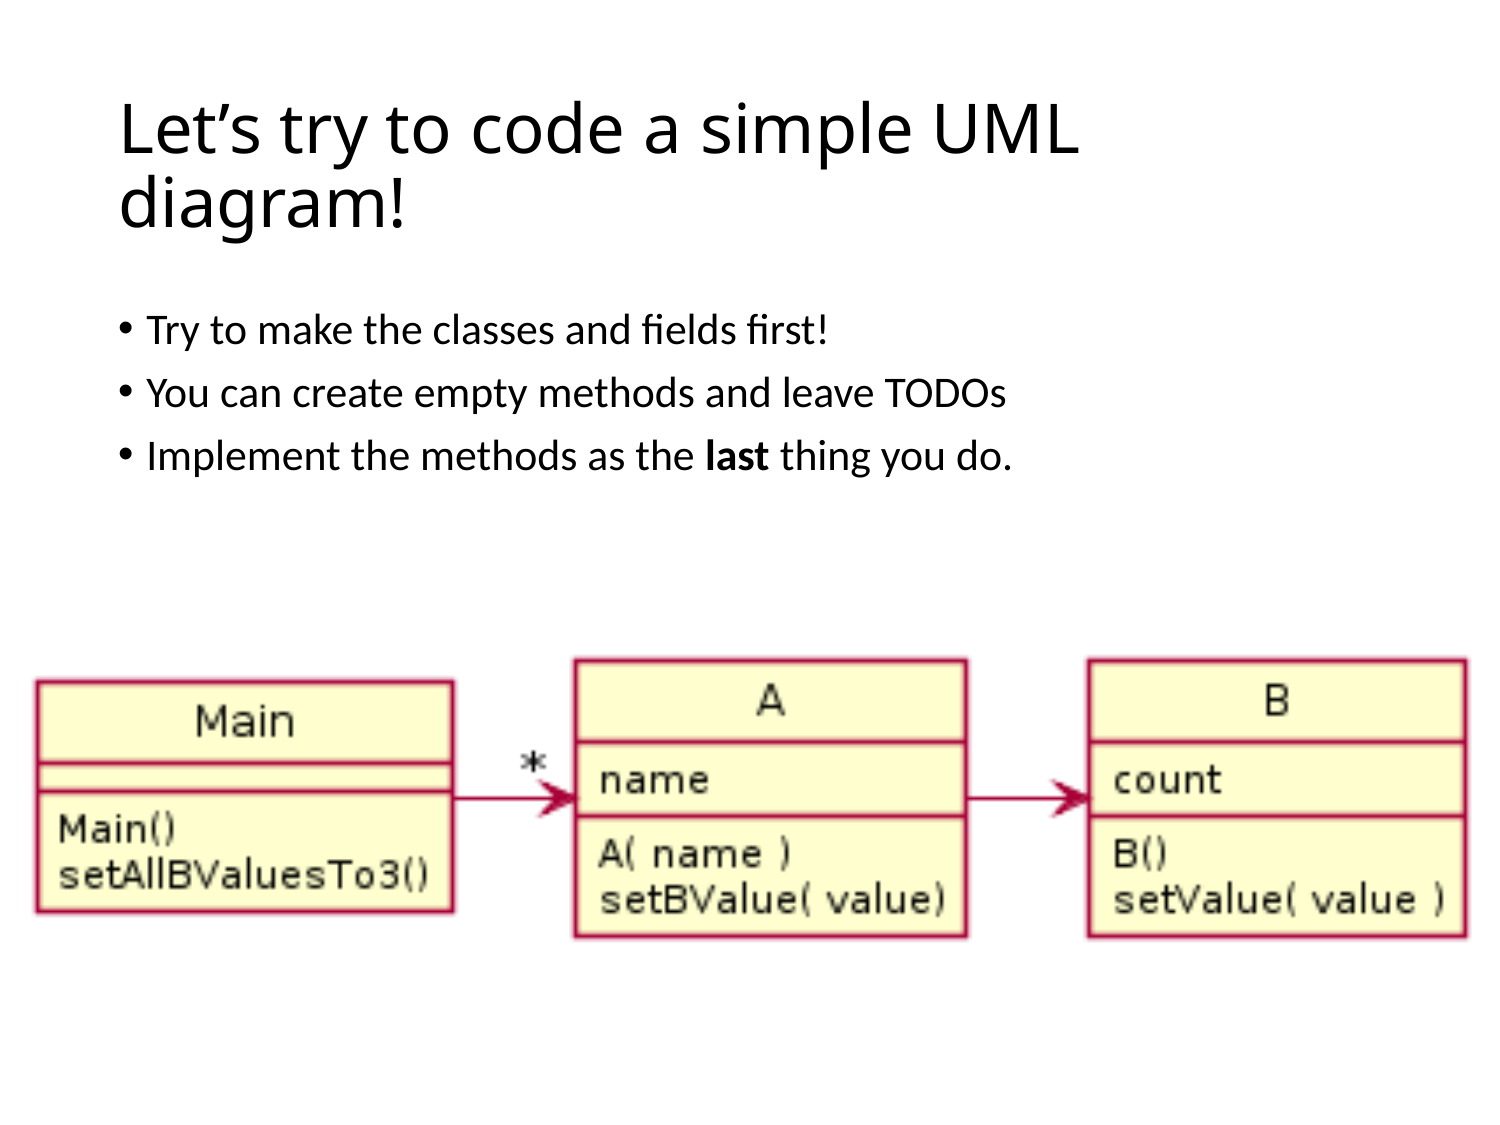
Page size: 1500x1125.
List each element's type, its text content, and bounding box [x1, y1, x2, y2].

title Let’s try to code a simple UML diagram! [103, 59, 1397, 278]
picture [16, 632, 1500, 971]
list Try to make the classes and fields first! You can create empty methods and leave TODOs Implement the methods as the last thing you do. [103, 299, 1397, 532]
